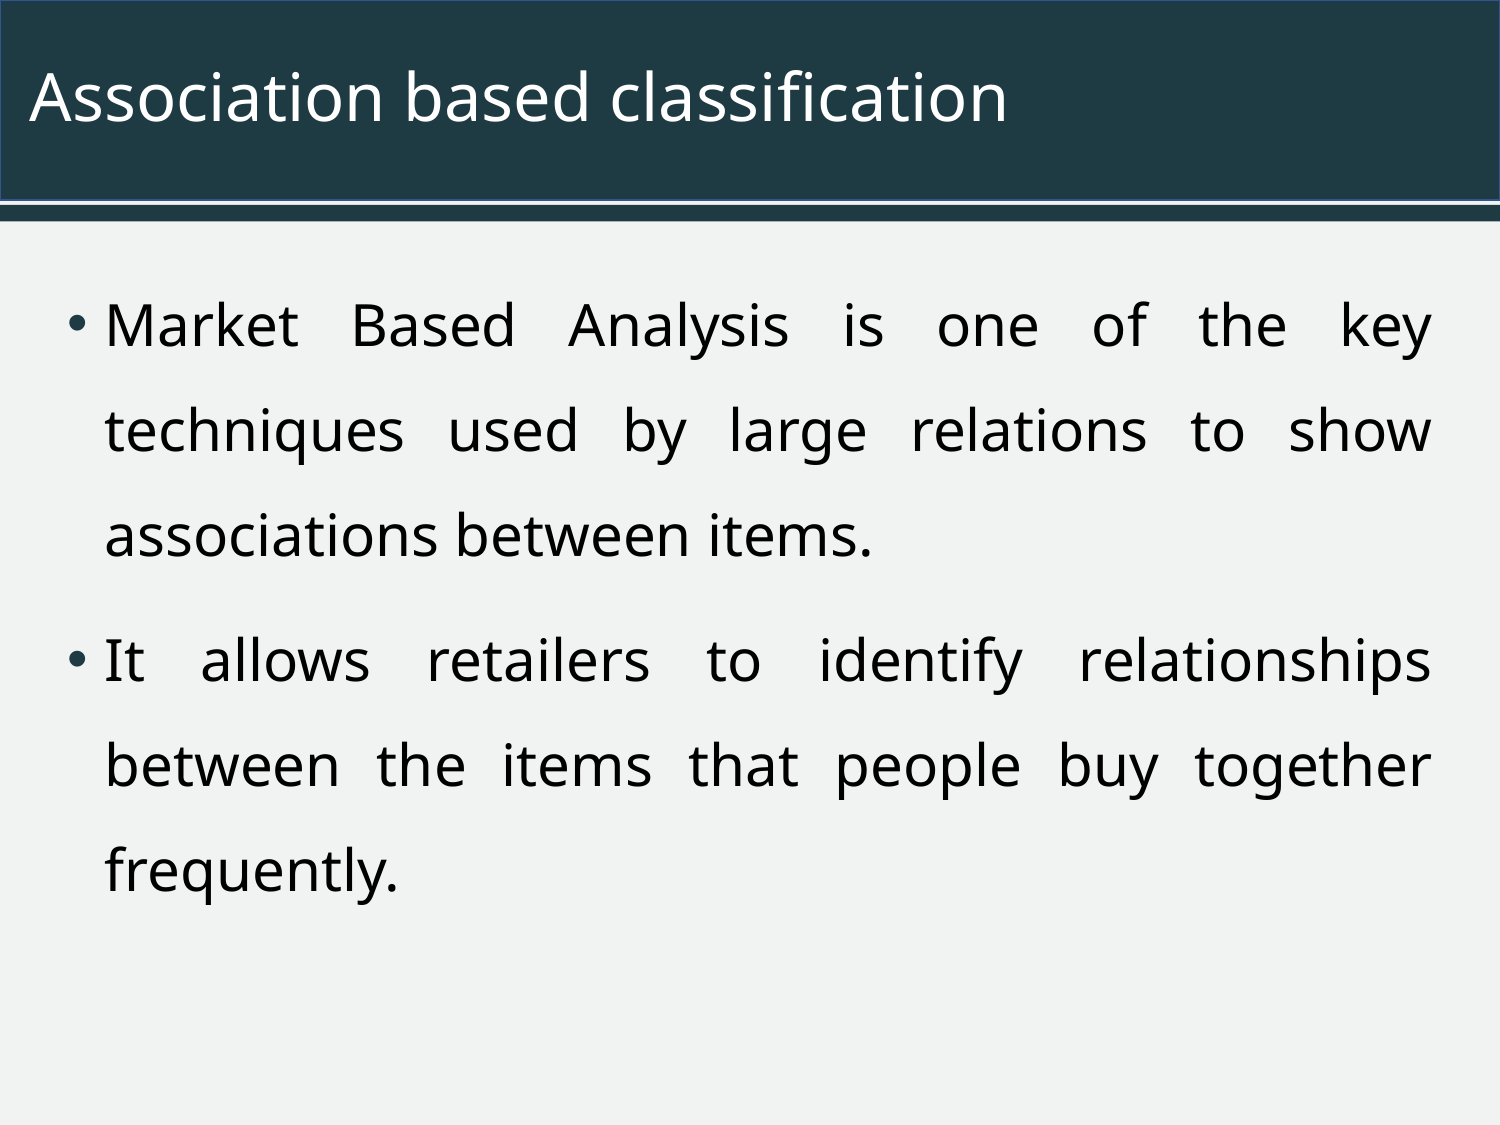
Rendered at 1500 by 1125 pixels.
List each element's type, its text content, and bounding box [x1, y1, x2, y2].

title Association based classification [14, 0, 1500, 200]
list Market Based Analysis is one of the key techniques used by large relations to show associations between items. It allows retailers to identify relationships between the items that people buy together frequently. [52, 245, 1448, 1096]
